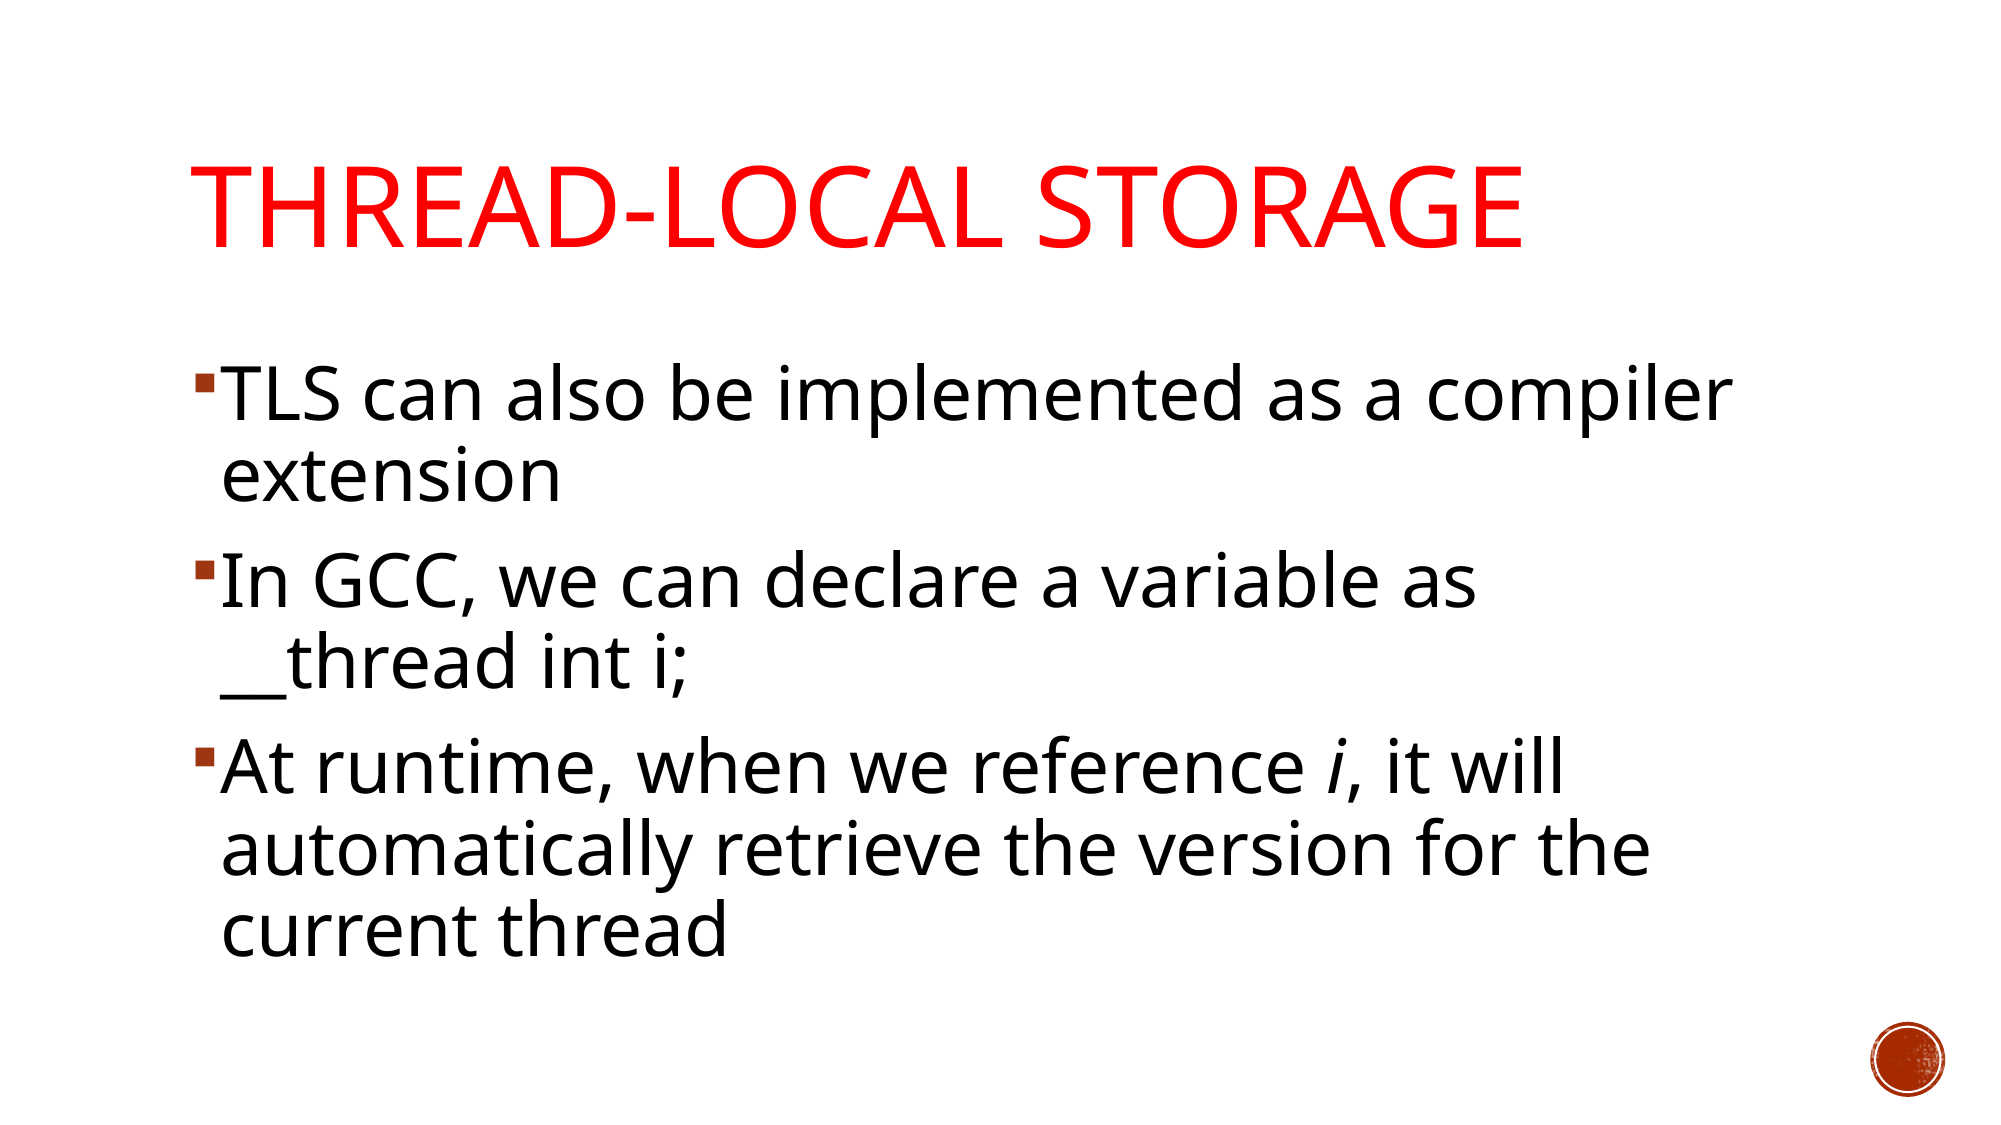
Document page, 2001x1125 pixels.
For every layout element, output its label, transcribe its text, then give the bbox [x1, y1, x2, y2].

list TLS can also be implemented as a compiler extension In GCC, we can declare a variable as __thread int i; At runtime, when we reference i, it will automatically retrieve the version for the current thread [175, 348, 1826, 1013]
title Thread-Local Storage [175, 79, 1826, 344]
